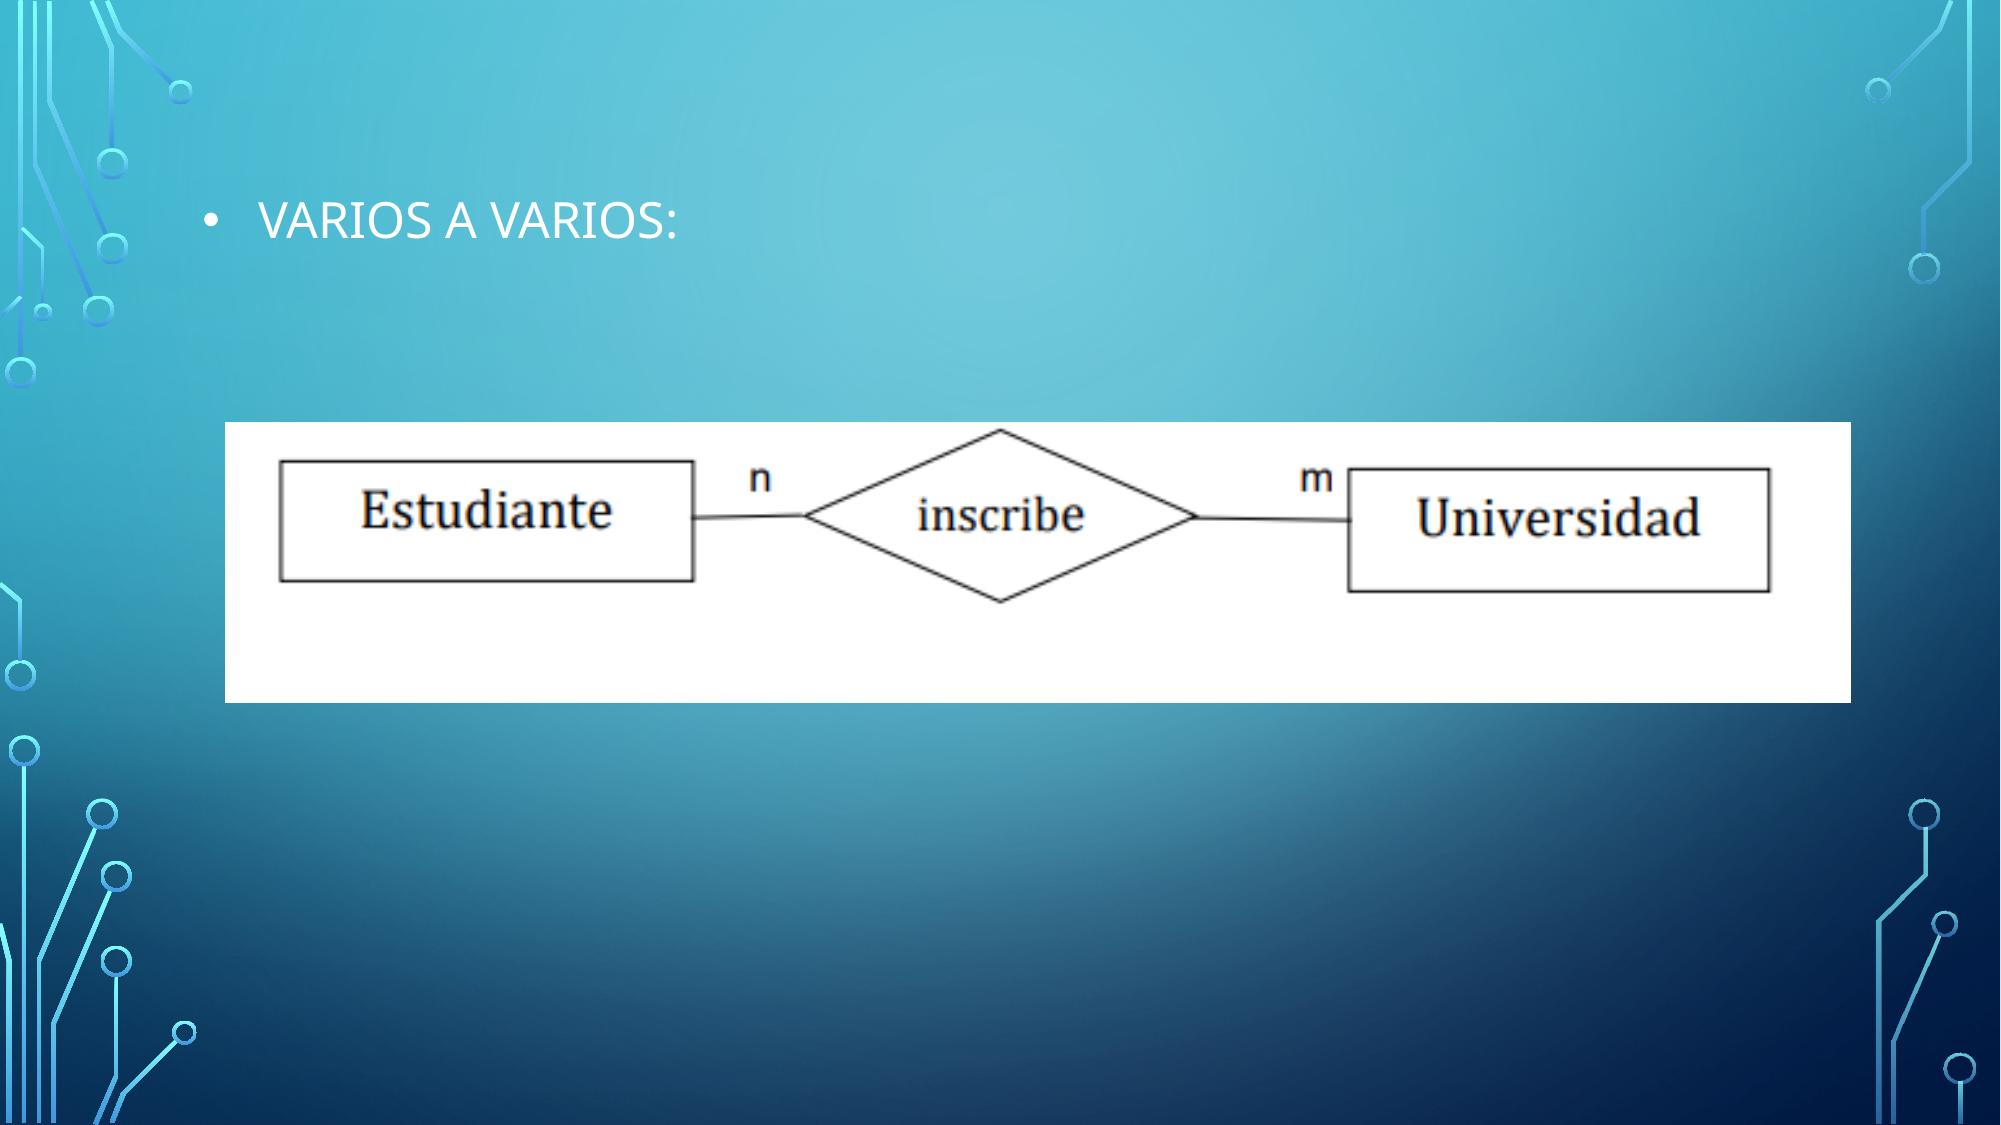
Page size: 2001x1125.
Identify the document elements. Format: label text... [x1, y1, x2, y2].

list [225, 422, 1851, 703]
title VARIOS A VARIOS: [187, 101, 1813, 344]
